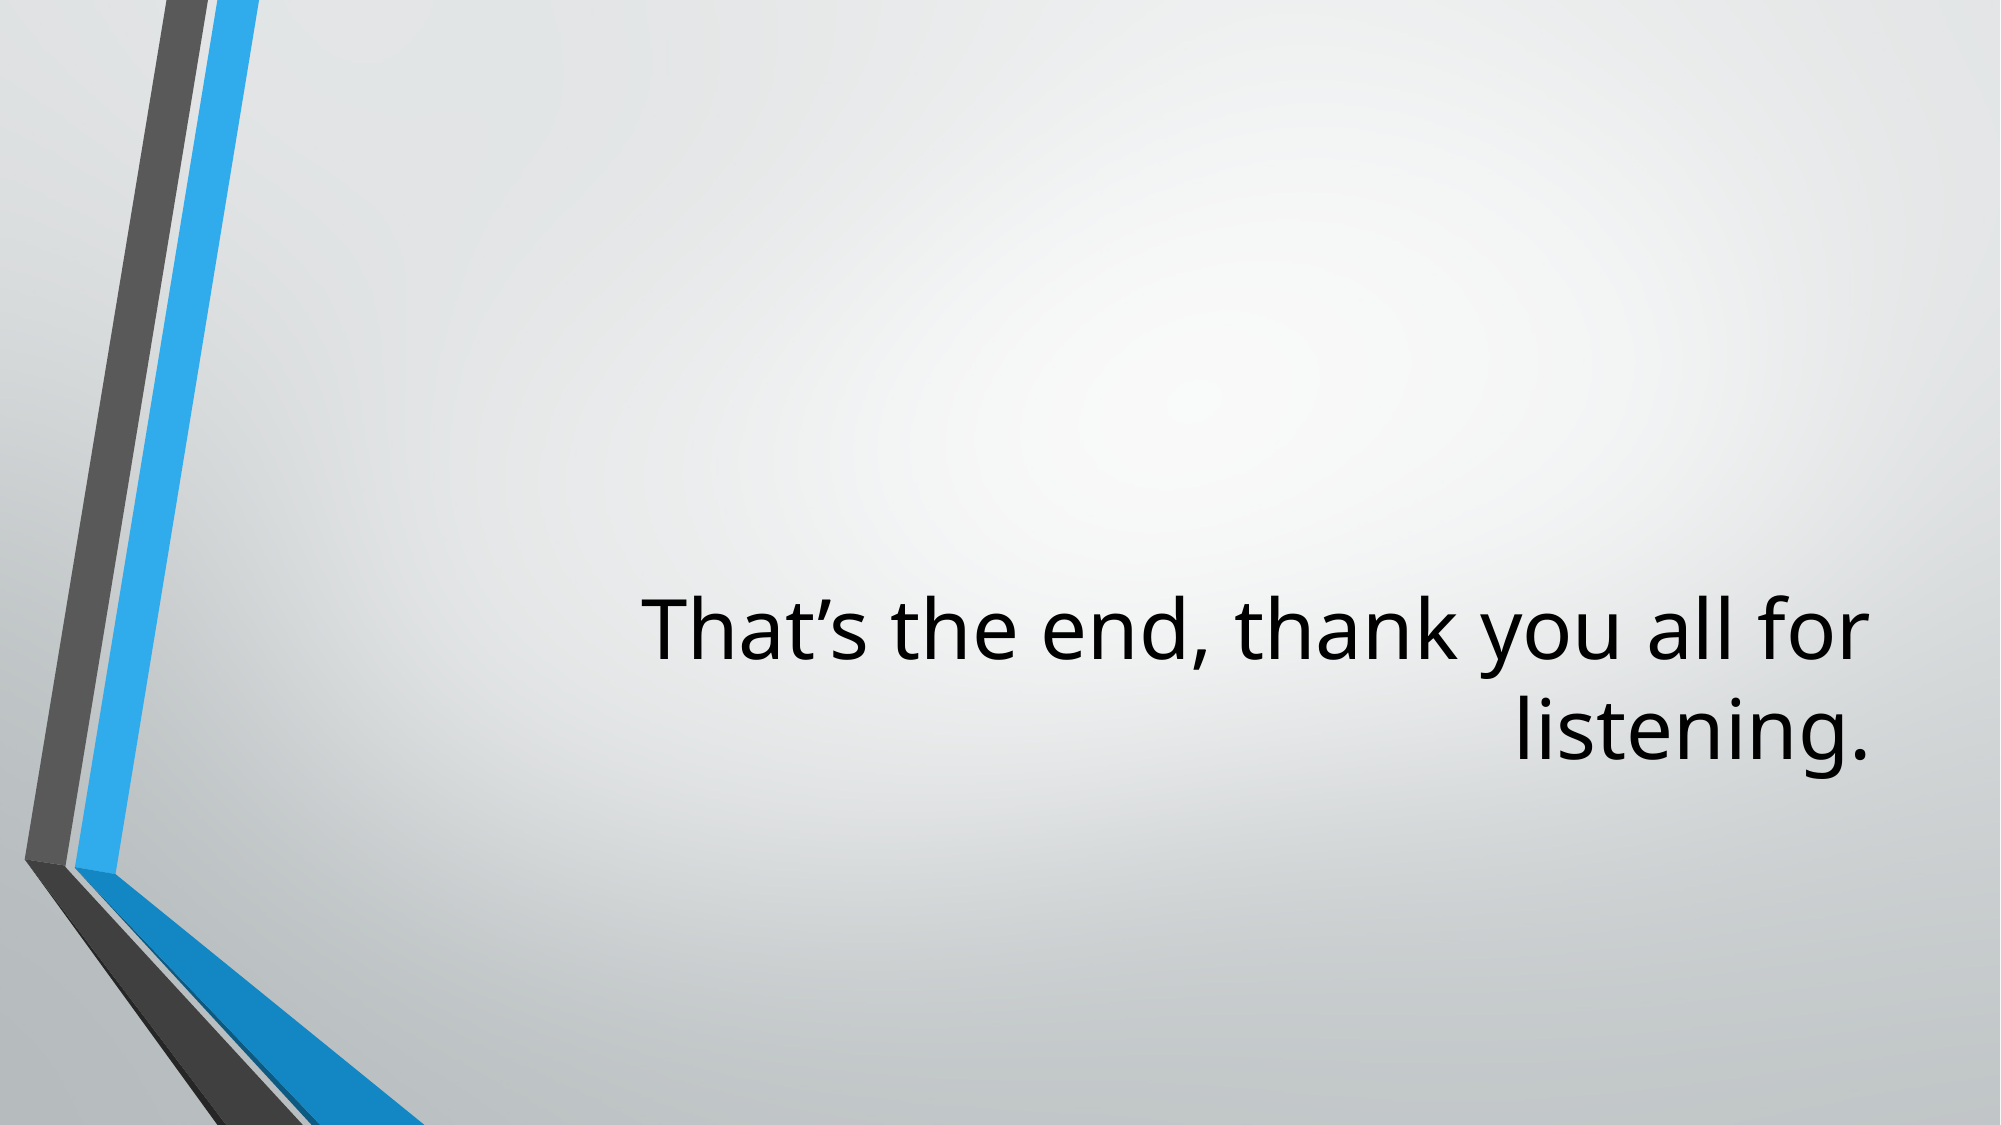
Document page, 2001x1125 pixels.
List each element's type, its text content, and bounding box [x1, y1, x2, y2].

title That’s the end, thank you all for listening. [421, 437, 1887, 784]
